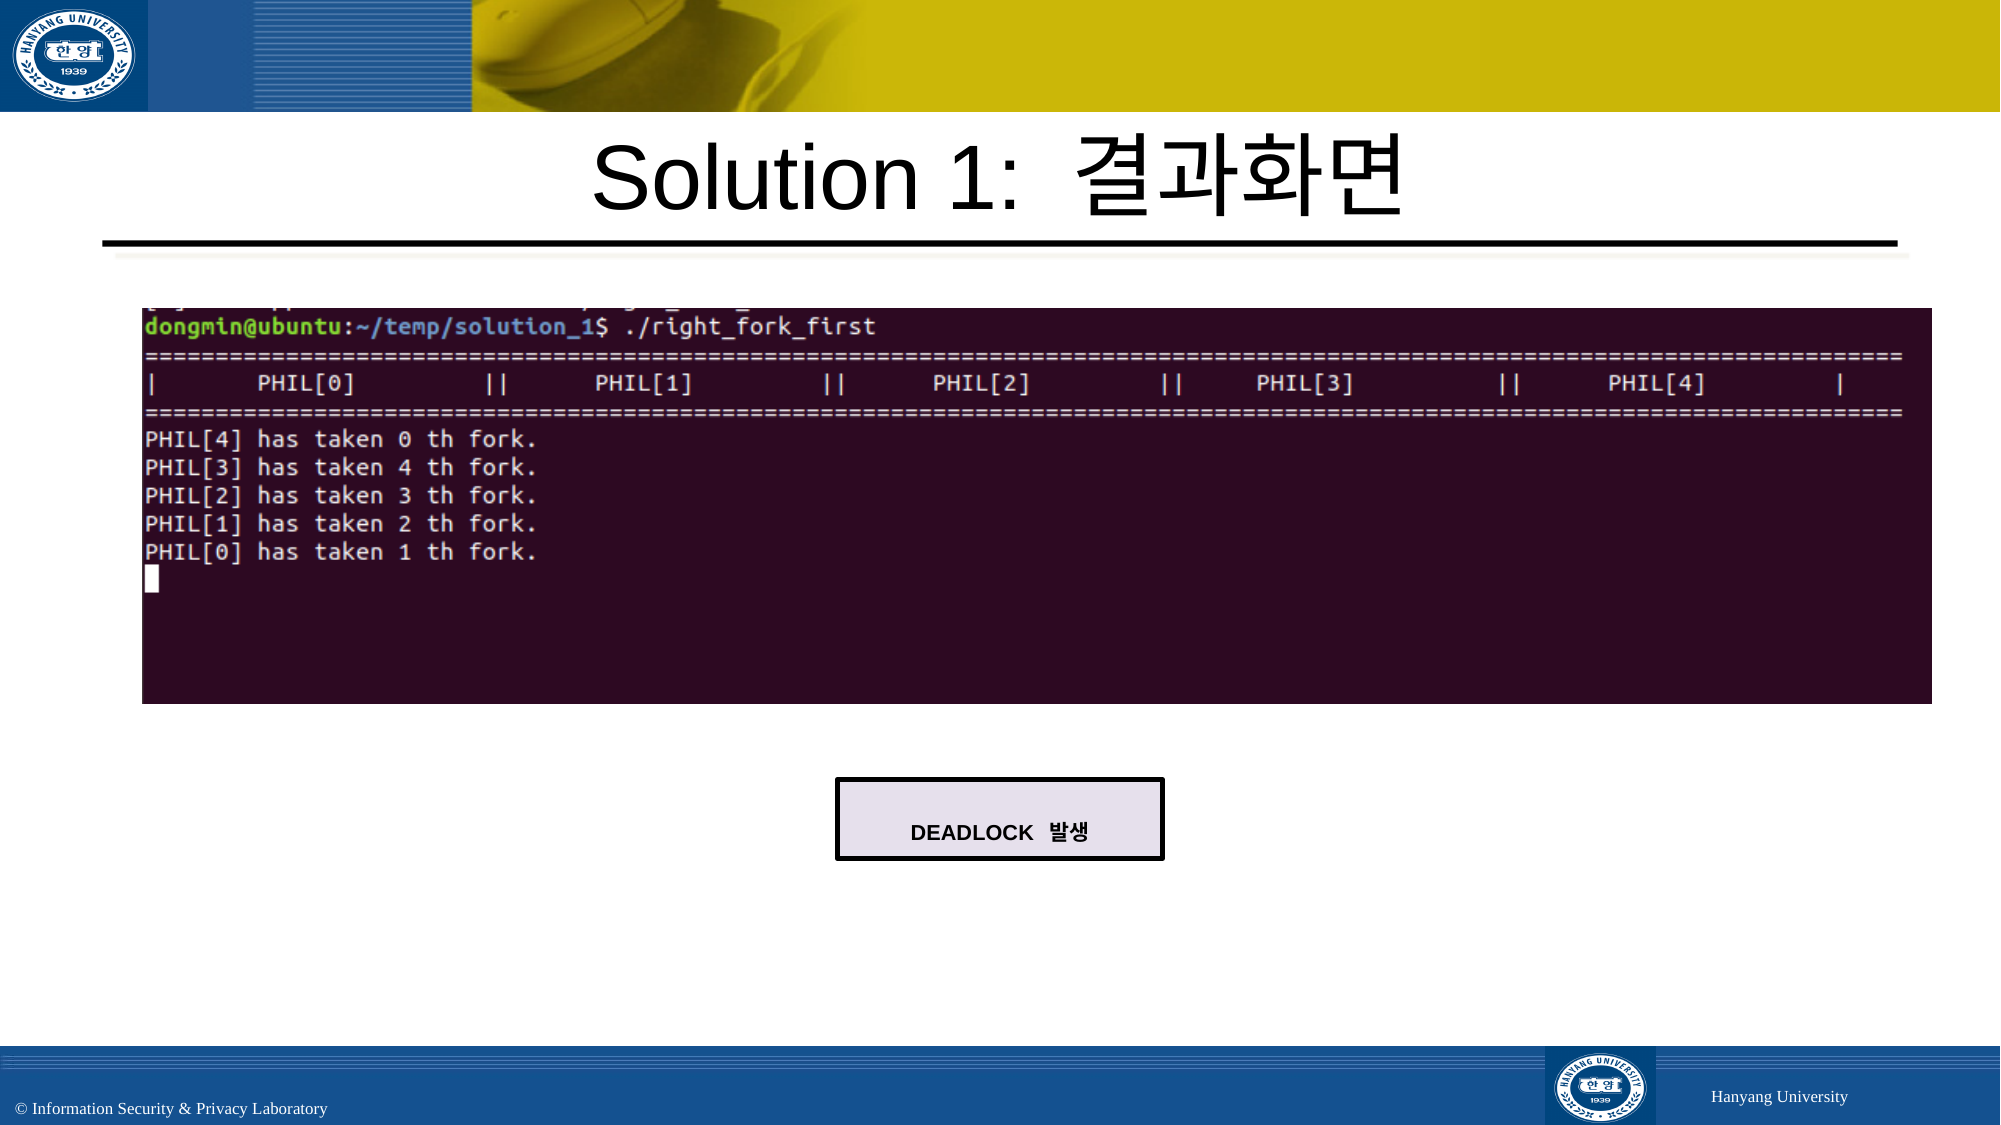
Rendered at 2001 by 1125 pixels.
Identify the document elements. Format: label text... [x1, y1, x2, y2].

picture [0, 1046, 2000, 1125]
picture [0, 0, 2000, 112]
text_box DEADLOCK 발생 [835, 777, 1165, 861]
picture [141, 308, 1932, 704]
title Solution 1: 결과화면 [99, 113, 1901, 233]
